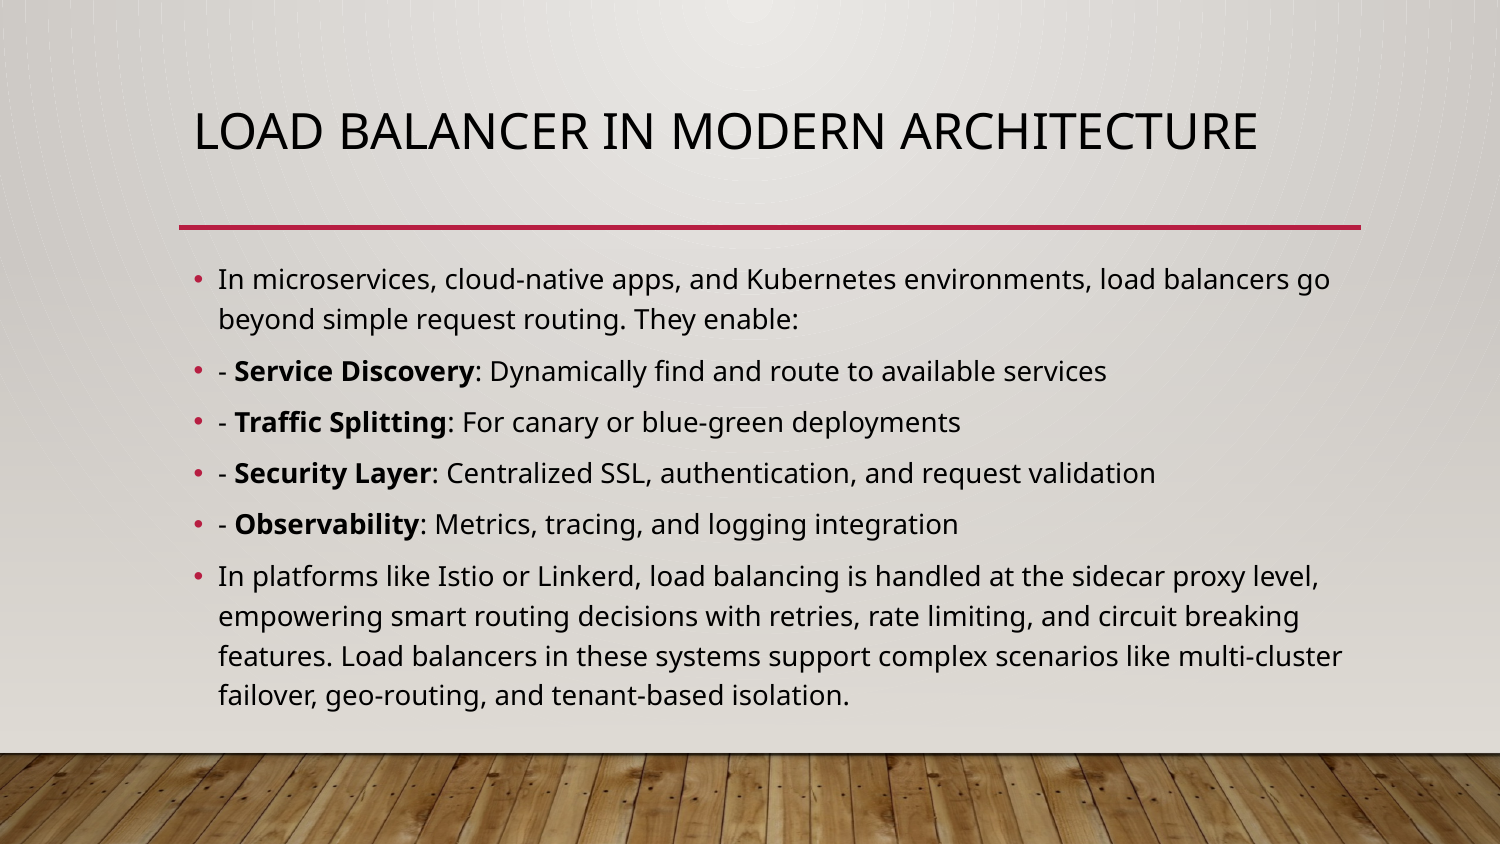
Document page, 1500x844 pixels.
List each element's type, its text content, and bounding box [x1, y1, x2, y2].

title Load Balancer in Modern Architecture [178, 98, 1361, 229]
picture [0, 753, 1500, 844]
list In microservices, cloud-native apps, and Kubernetes environments, load balancers go beyond simple request routing. They enable: - Service Discovery: Dynamically find and route to available services - Traffic Splitting: For canary or blue-green deployments - Security Layer: Centralized SSL, authentication, and request validation - Observability: Metrics, tracing, and logging integration In platforms like Istio or Linkerd, load balancing is handled at the sidecar proxy level, empowering smart routing decisions with retries, rate limiting, and circuit breaking features. Load balancers in these systems support complex scenarios like multi-cluster failover, geo-routing, and tenant-based isolation. [178, 247, 1361, 726]
